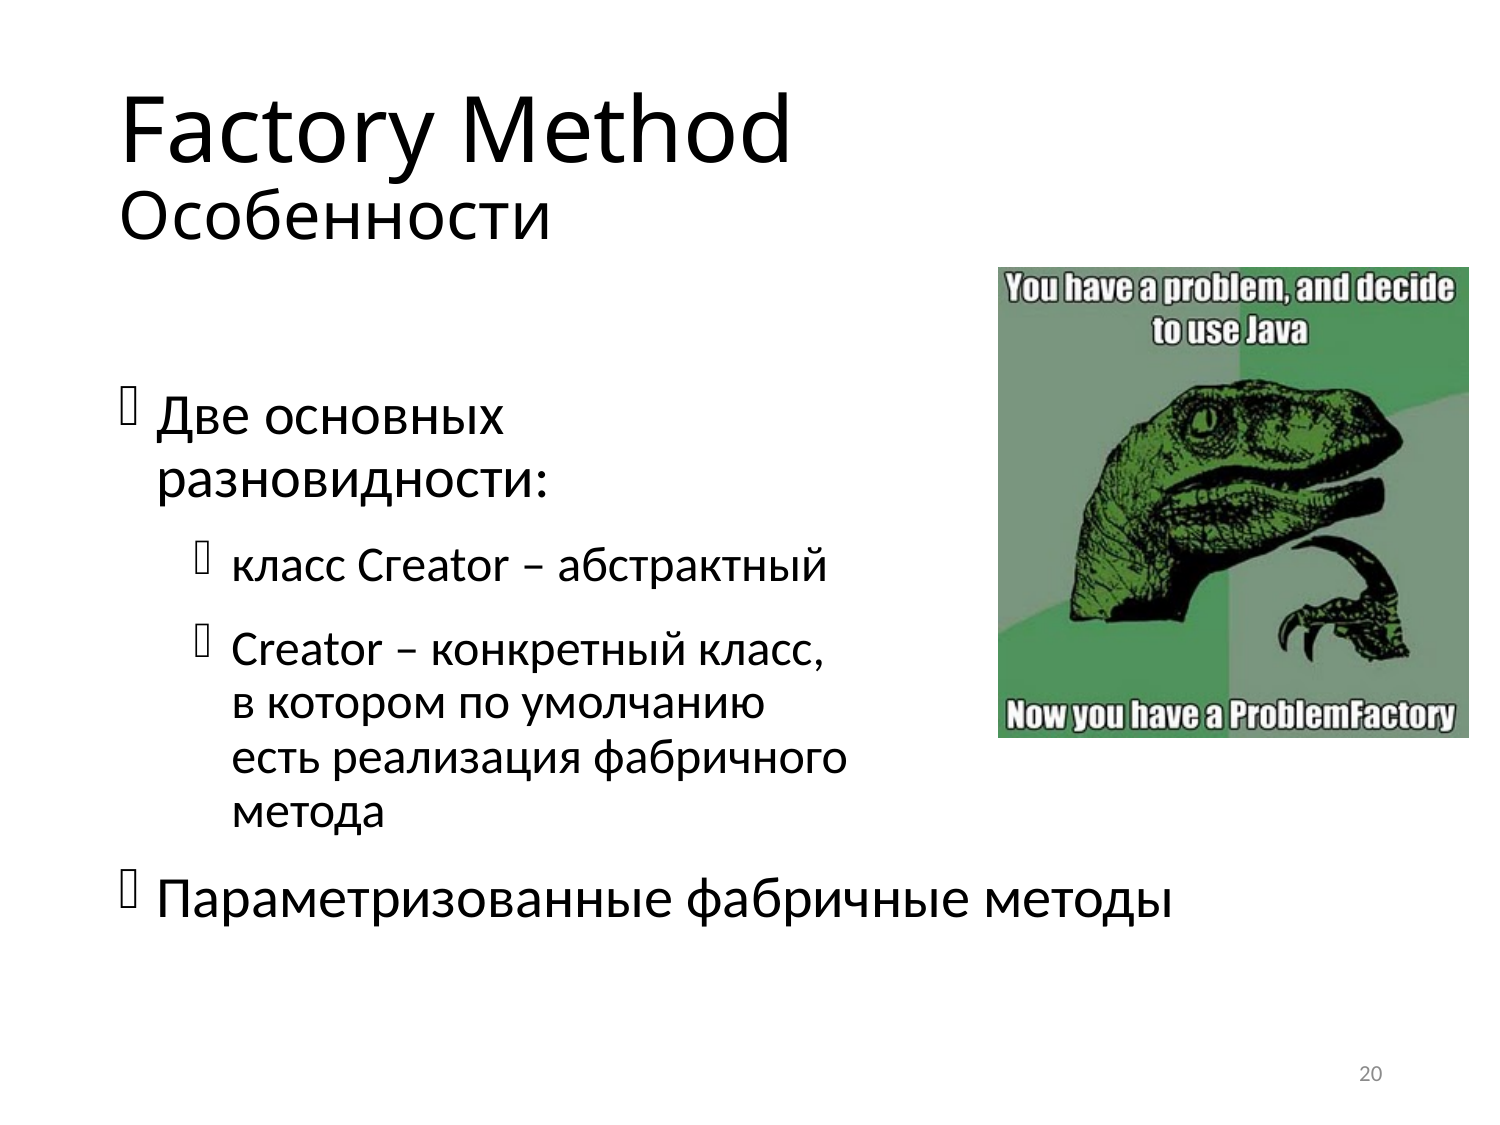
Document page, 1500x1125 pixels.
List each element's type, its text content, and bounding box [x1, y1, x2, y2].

title Factory Method Особенности [103, 60, 1398, 278]
list Две основных разновидности: класс Сгeator – абстрактный Creator – конкретный класс, в котором по умолчанию есть реализация фабричного метода Параметризованные фабричные методы [103, 299, 1398, 1014]
picture [998, 267, 1469, 738]
slide_number 20 [1060, 1042, 1398, 1103]
